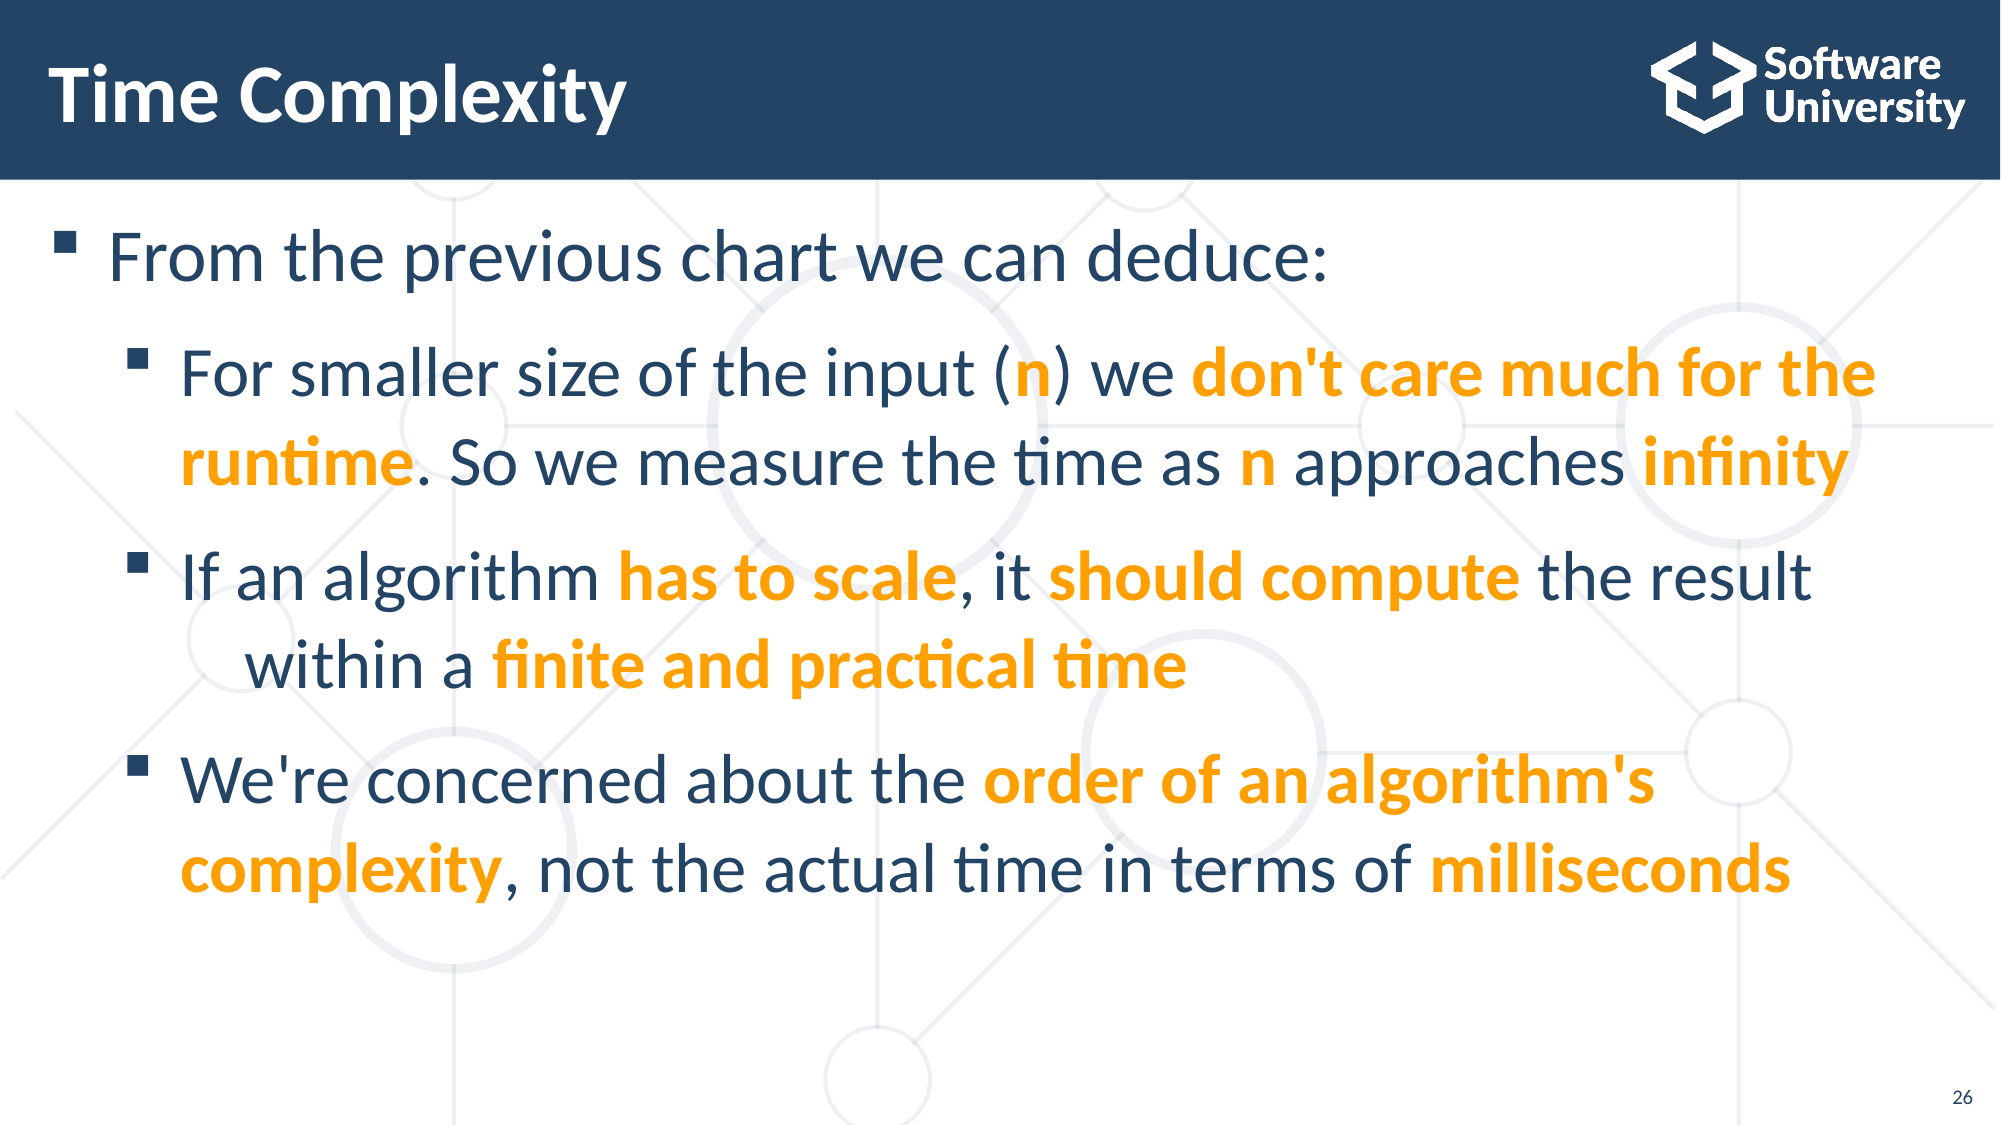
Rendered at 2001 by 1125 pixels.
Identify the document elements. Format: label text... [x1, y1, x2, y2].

list From the previous chart we can deduce: For smaller size of the input (n) we don't care much for the runtime. So we measure the time as n approaches infinity If an algorithm has to scale, it should compute the result within a finite and practical time We're concerned about the order of an algorithm's complexity, not the actual time in terms of milliseconds [31, 196, 1970, 1104]
title Time Complexity [31, 16, 1625, 162]
slide_number 26 [1927, 1067, 1989, 1117]
picture [1651, 41, 1966, 134]
